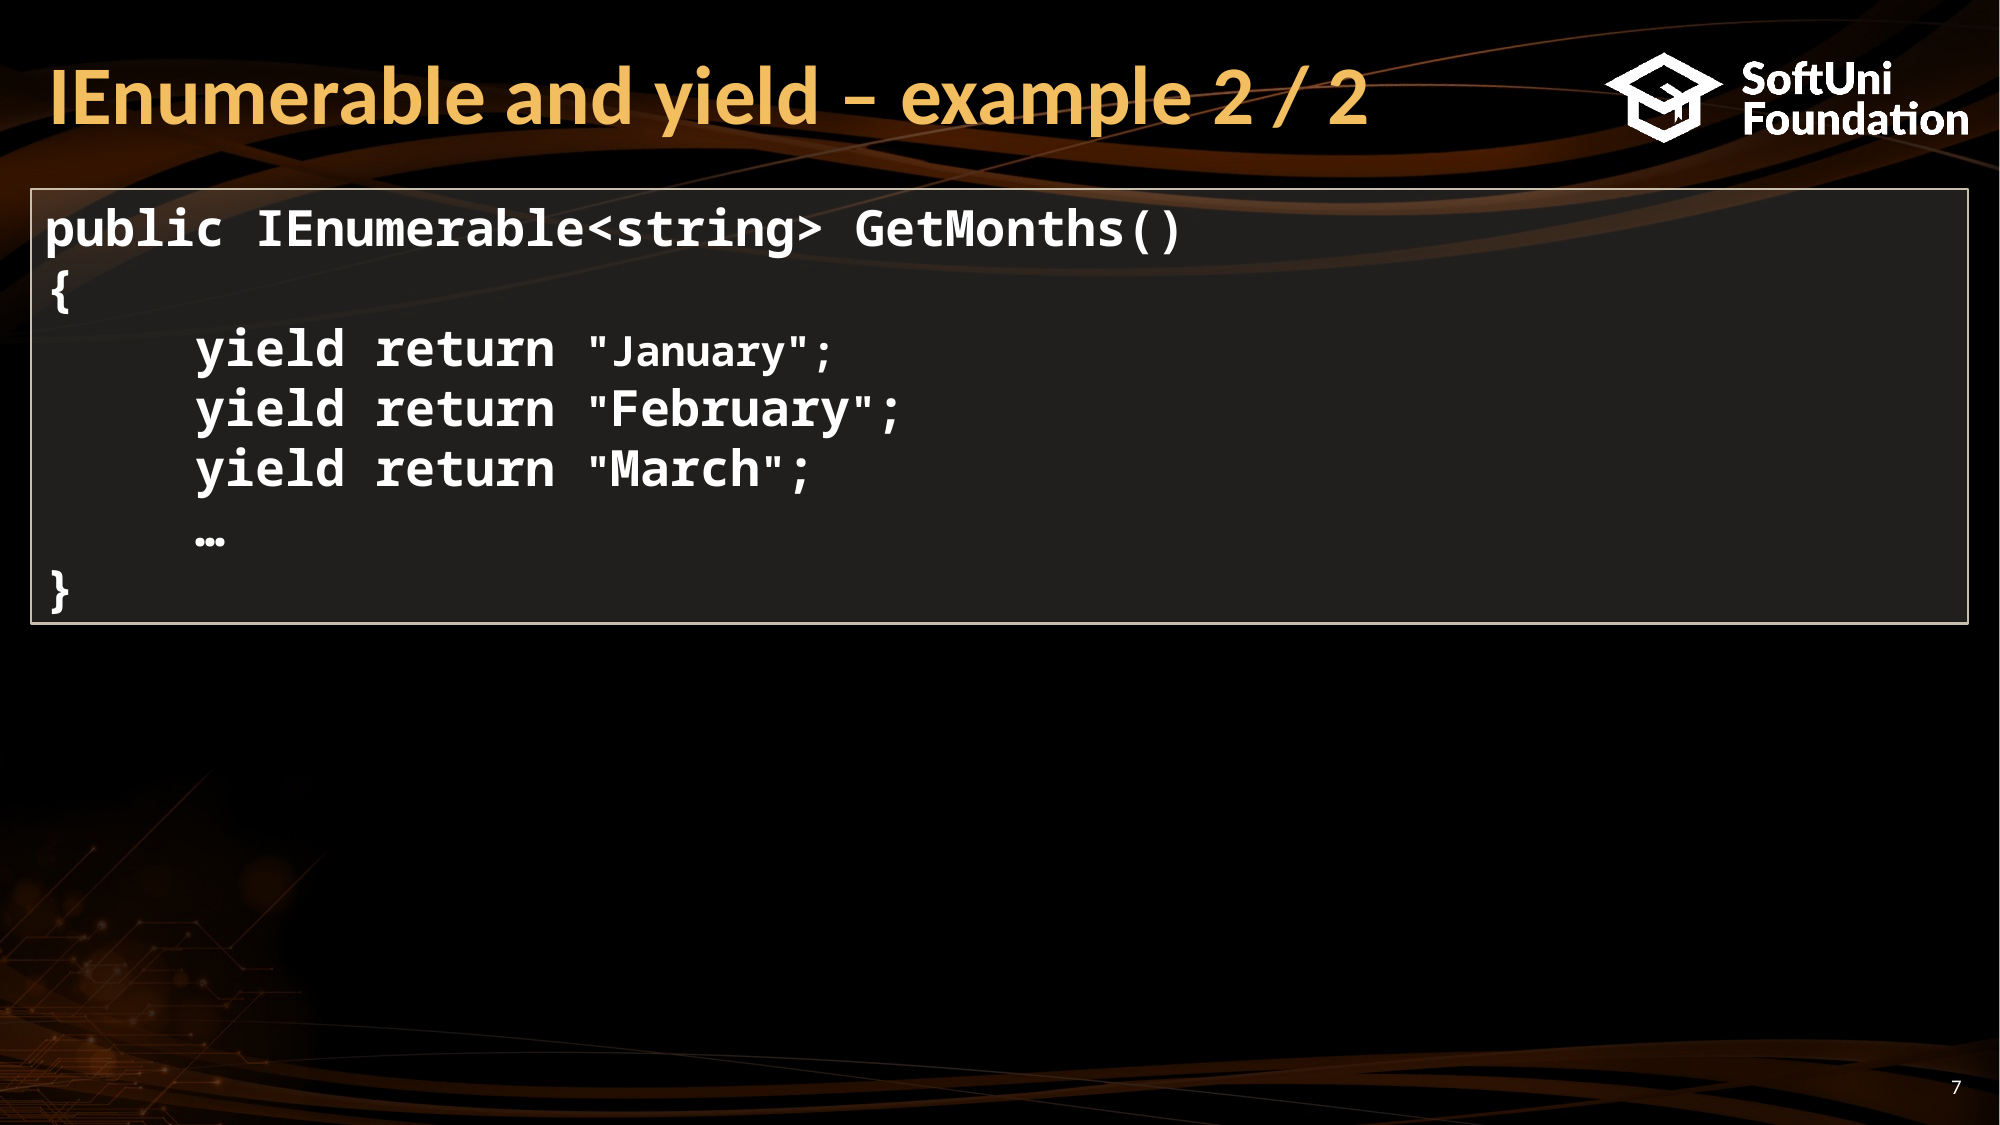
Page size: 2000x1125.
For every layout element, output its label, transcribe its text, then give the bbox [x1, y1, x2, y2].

slide_number 7 [1897, 1070, 1968, 1103]
picture [0, 0, 2000, 1125]
text_box public IEnumerable<string> GetMonths() { yield return "January"; yield return "February"; yield return "March"; … } [30, 188, 1968, 624]
title IEnumerable and yield – example 2 / 2 [30, 6, 1602, 188]
